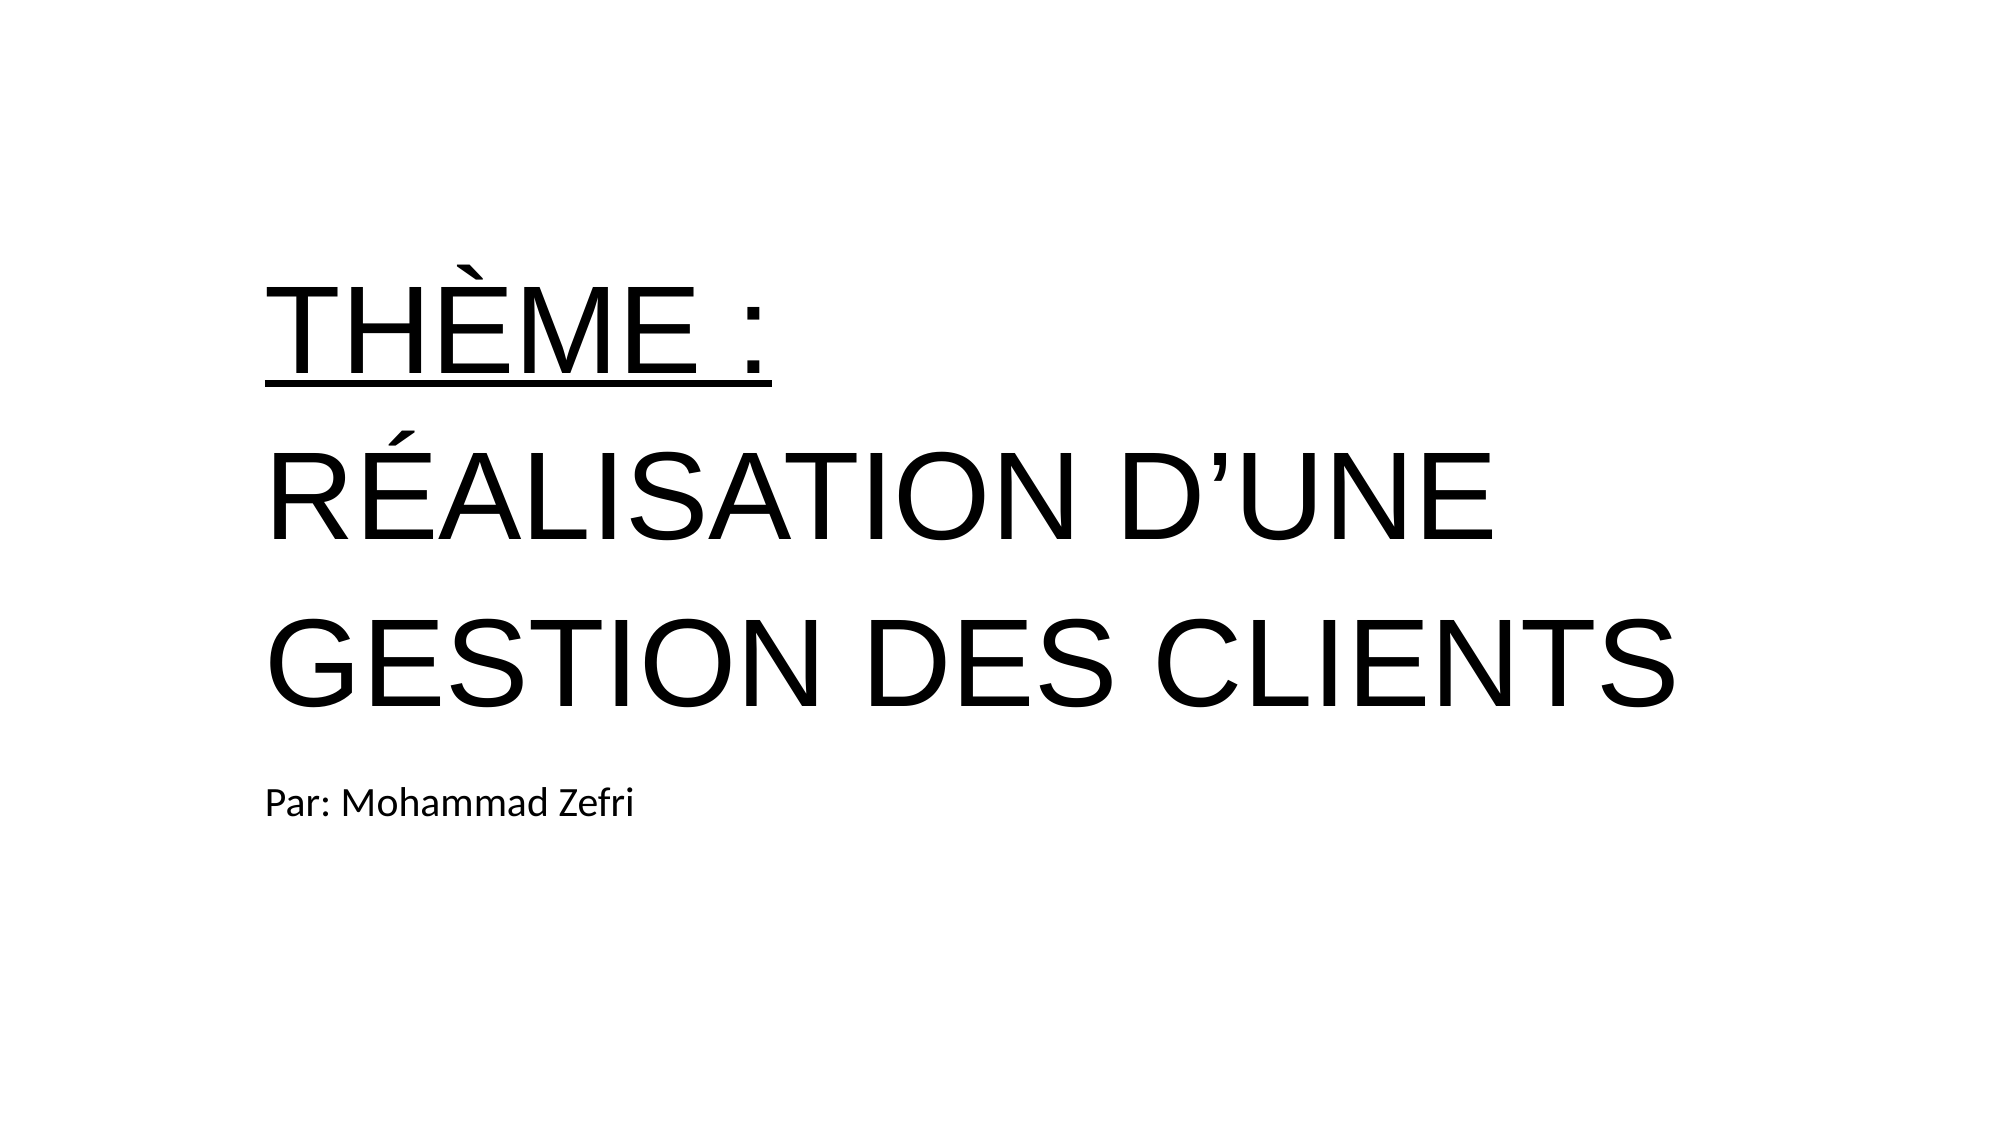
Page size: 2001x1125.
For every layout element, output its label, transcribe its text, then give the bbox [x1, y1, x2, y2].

subtitle Par: Mohammad Zefri [249, 773, 1750, 842]
text_box THÈME : RÉALISATION D’UNE GESTION DES CLIENTS [249, 240, 1747, 735]
